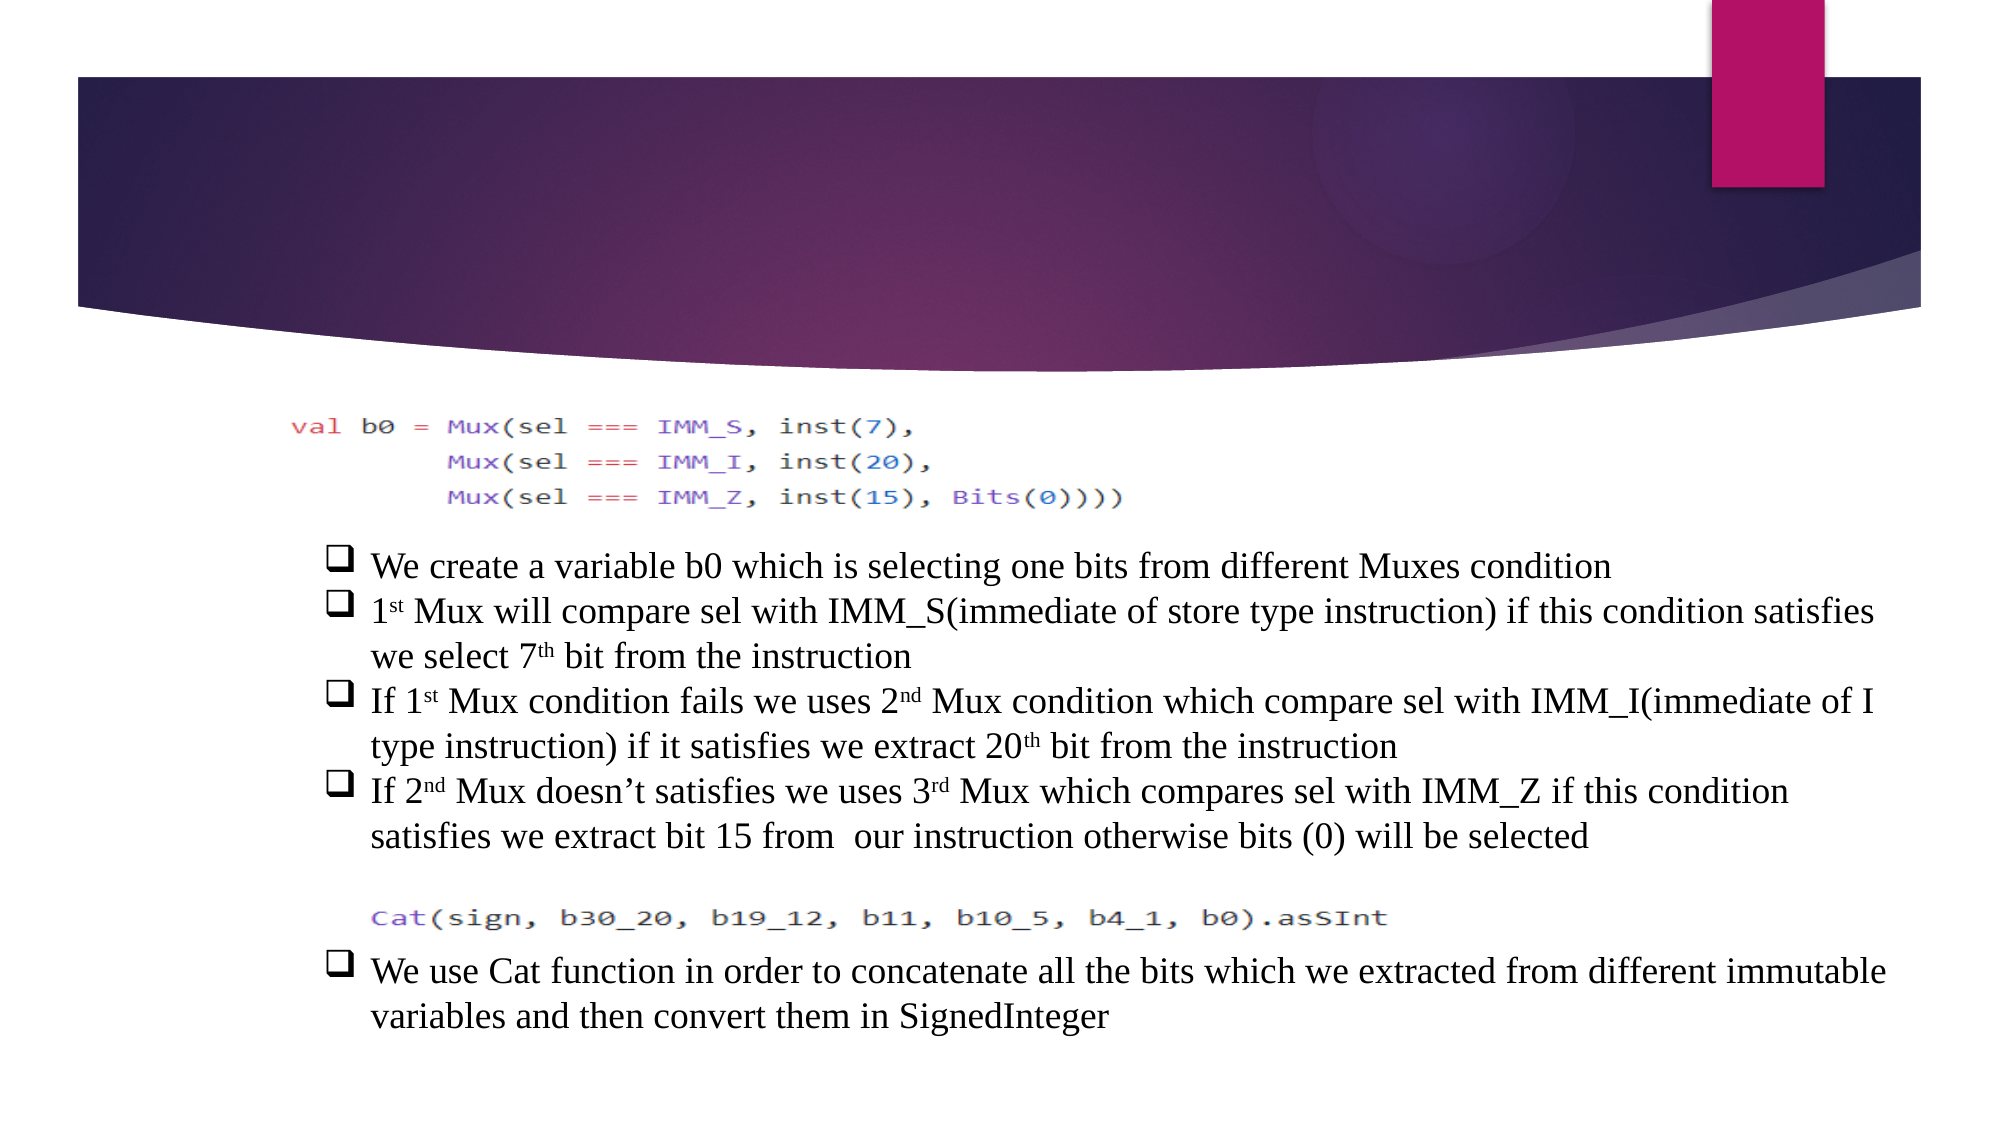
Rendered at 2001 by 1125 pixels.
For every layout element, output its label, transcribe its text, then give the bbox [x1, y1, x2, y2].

picture [269, 867, 1855, 942]
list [197, 407, 1659, 534]
text_box We create a variable b0 which is selecting one bits from different Muxes condition 1st Mux will compare sel with IMM_S(immediate of store type instruction) if this condition satisfies we select 7th bit from the instruction If 1st Mux condition fails we uses 2nd Mux condition which compare sel with IMM_I(immediate of I type instruction) if it satisfies we extract 20th bit from the instruction If 2nd Mux doesn’t satisfies we uses 3rd Mux which compares sel with IMM_Z if this condition satisfies we extract bit 15 from our instruction otherwise bits (0) will be selected We use Cat function in order to concatenate all the bits which we extracted from different immutable variables and then convert them in SignedInteger [309, 533, 1935, 1044]
